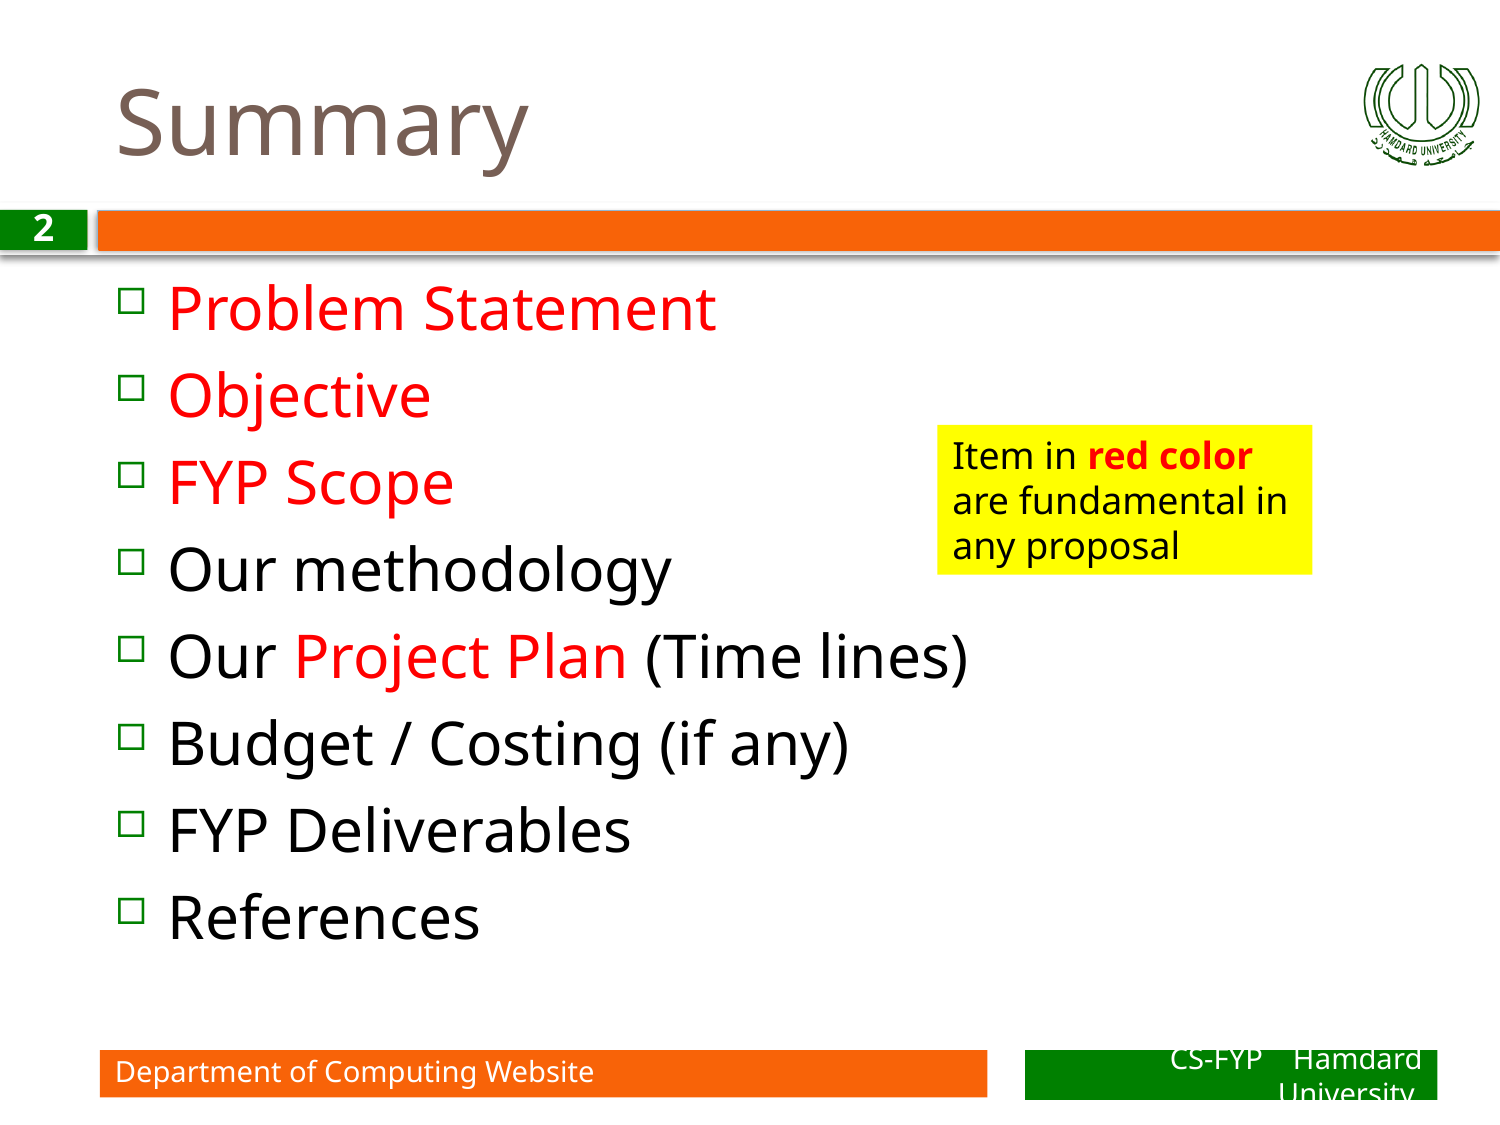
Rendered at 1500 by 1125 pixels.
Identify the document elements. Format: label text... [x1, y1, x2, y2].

title Summary [100, 37, 1350, 200]
slide_number CS-FYP Hamdard University [1025, 1050, 1438, 1100]
footer Department of Computing Website [99, 1050, 988, 1098]
picture [1362, 62, 1483, 168]
text_box Item in red color are fundamental in any proposal [937, 424, 1313, 575]
list Problem Statement Objective FYP Scope Our methodology Our Project Plan (Time lines) Budget / Costing (if any) FYP Deliverables References [100, 262, 1438, 1000]
slide_number 2 [0, 209, 88, 250]
